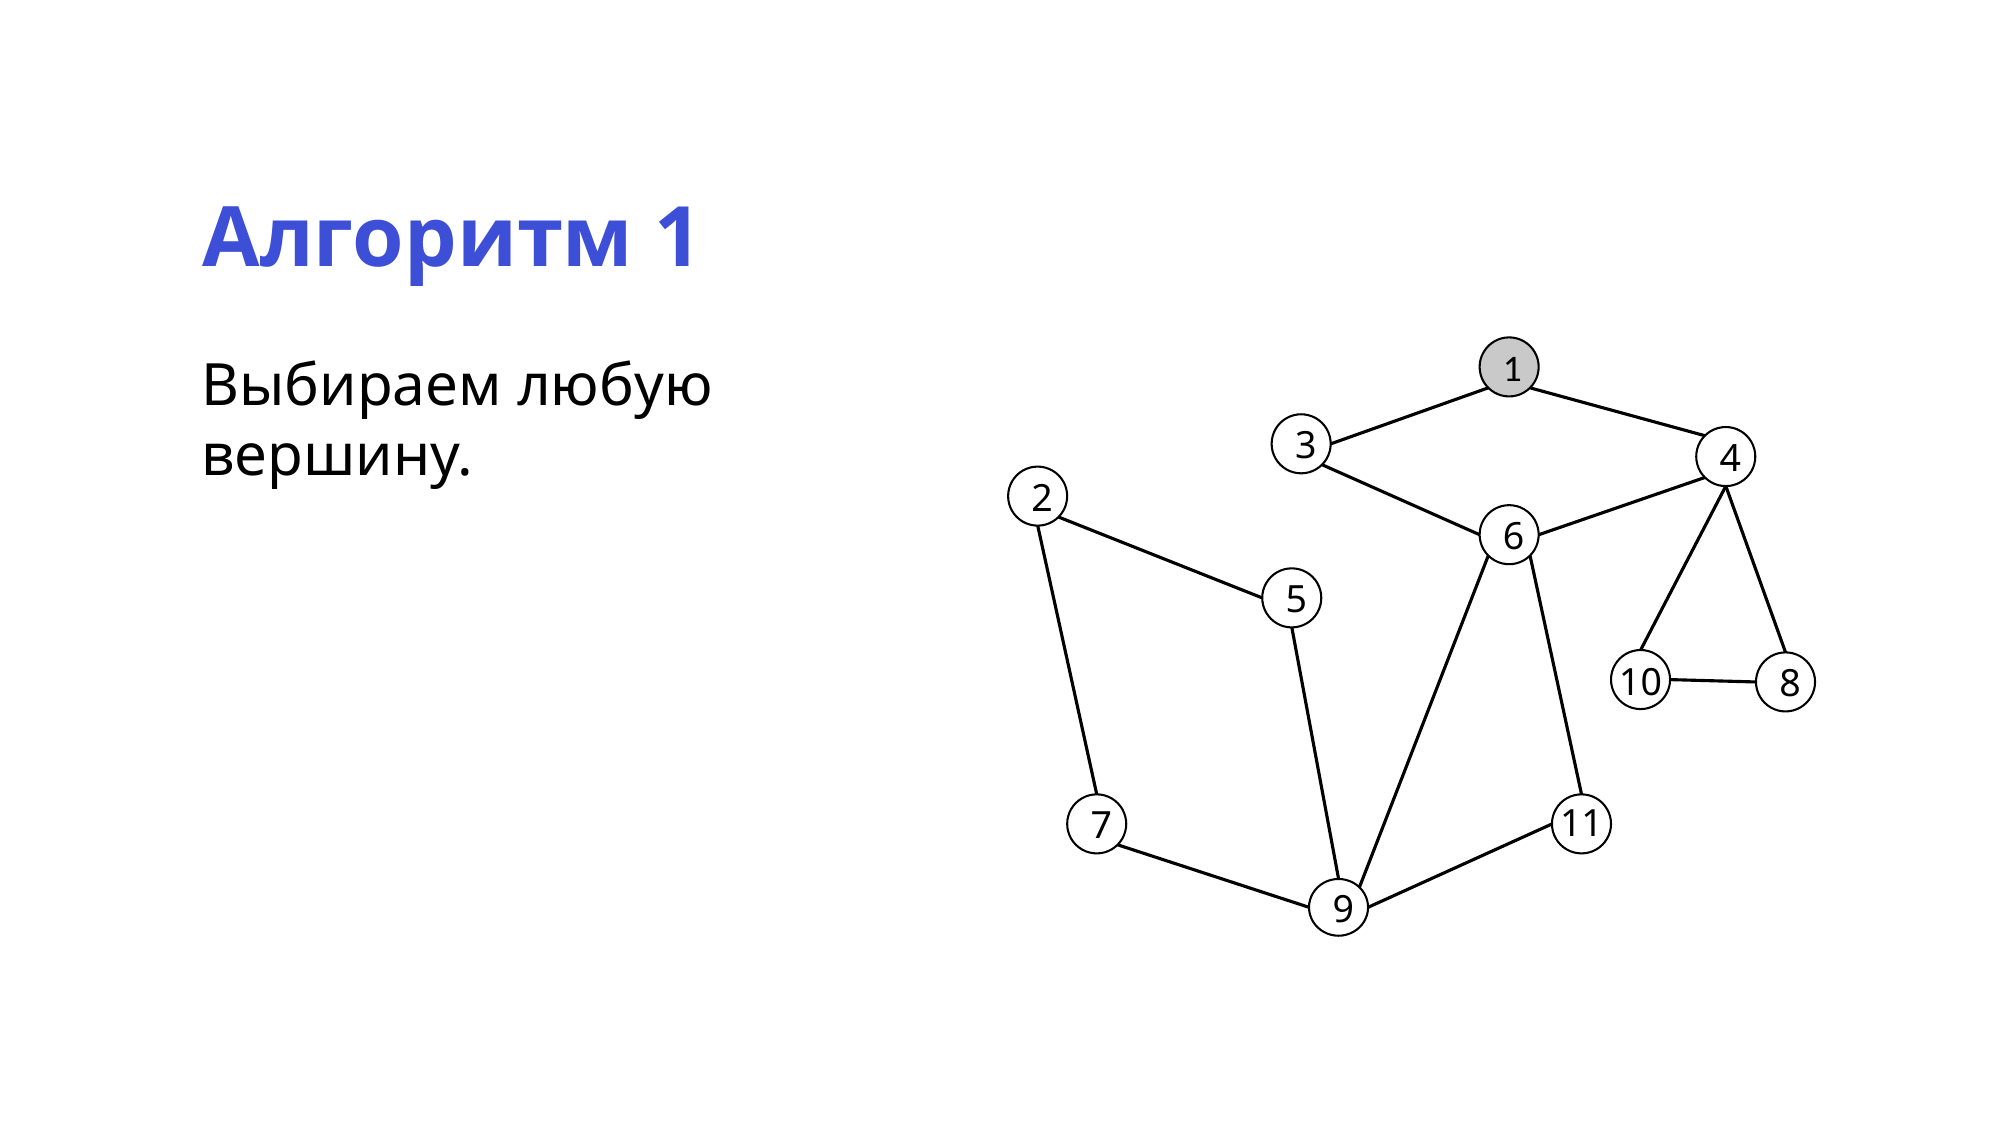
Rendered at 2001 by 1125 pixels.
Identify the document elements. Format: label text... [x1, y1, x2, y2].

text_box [1330, 387, 1489, 444]
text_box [1538, 477, 1705, 535]
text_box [1321, 464, 1480, 535]
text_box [1640, 486, 1725, 650]
text_box 11 [1545, 791, 1618, 852]
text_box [1058, 516, 1263, 598]
text_box Алгоритм 1 [187, 187, 1816, 303]
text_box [1725, 486, 1786, 653]
text_box 9 [1308, 878, 1369, 937]
text_box 3 [1270, 413, 1332, 475]
text_box 8 [1755, 651, 1817, 713]
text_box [1037, 525, 1097, 795]
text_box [1359, 555, 1489, 888]
text_box 5 [1261, 567, 1323, 629]
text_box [1117, 844, 1310, 908]
text_box 10 [1604, 650, 1677, 711]
text_box 4 [1695, 425, 1757, 486]
text_box 2 [1007, 465, 1069, 527]
text_box Выбираем любую вершину. [186, 340, 945, 495]
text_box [1530, 555, 1582, 795]
text_box 7 [1066, 793, 1128, 855]
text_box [1368, 823, 1552, 908]
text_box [1530, 387, 1705, 436]
text_box 1 [1478, 336, 1540, 398]
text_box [1291, 627, 1339, 879]
text_box 6 [1478, 504, 1540, 566]
